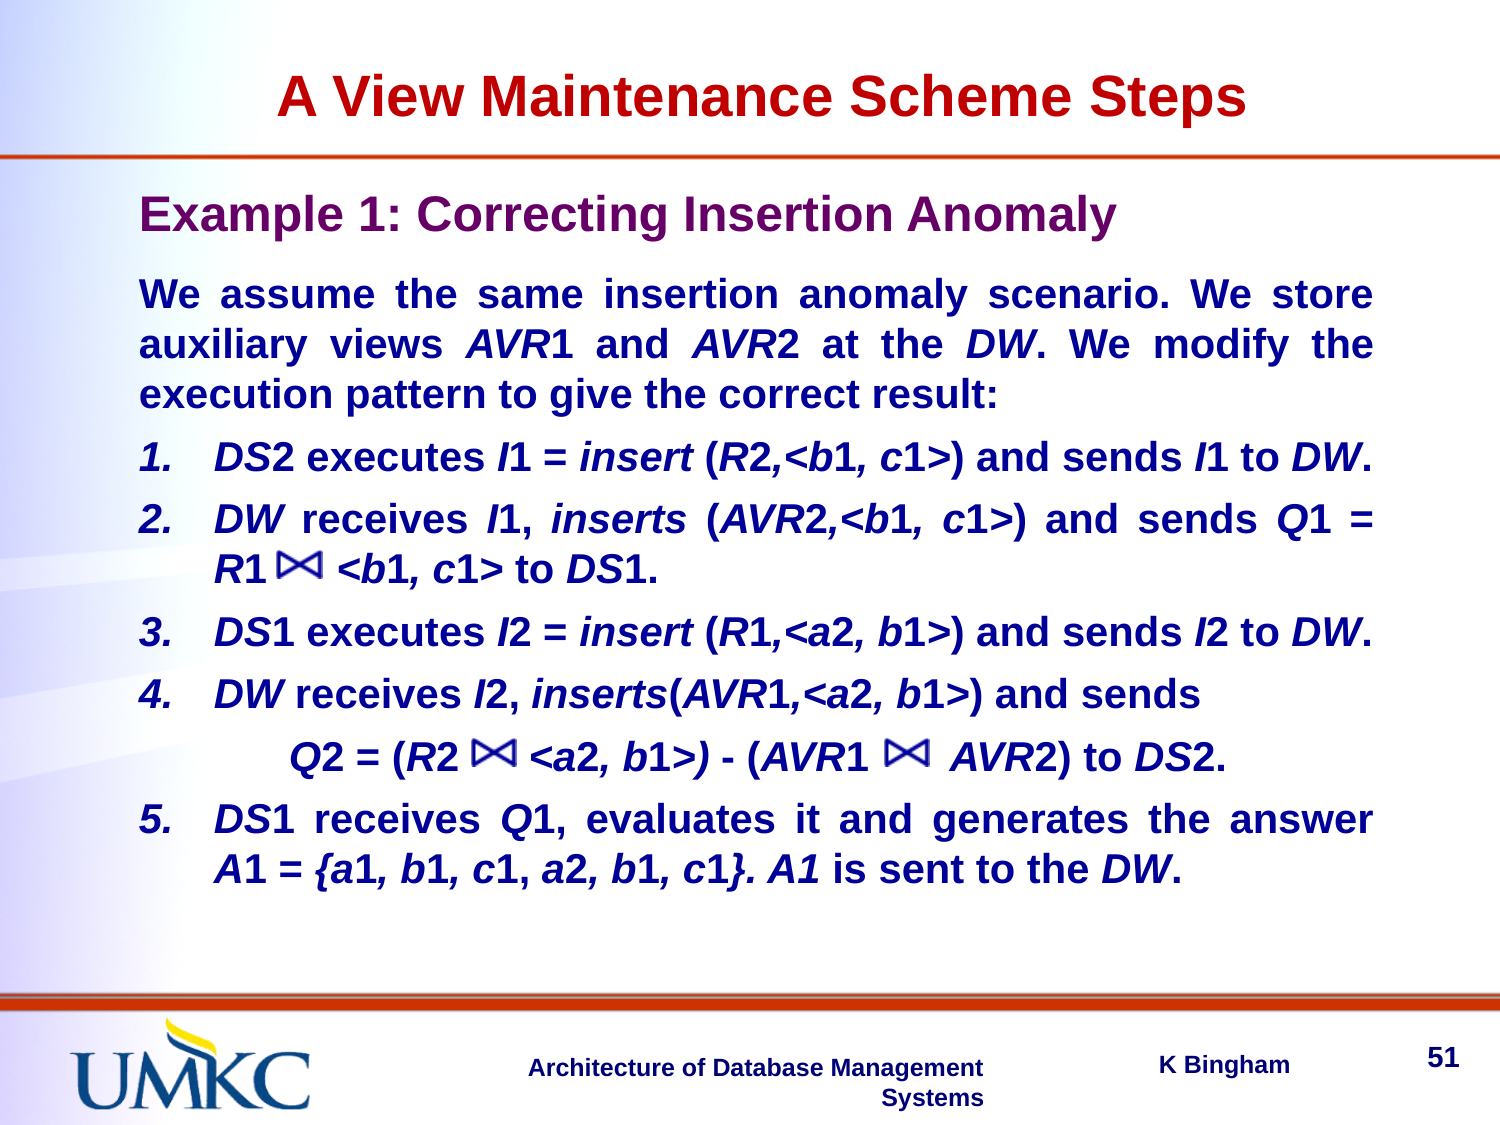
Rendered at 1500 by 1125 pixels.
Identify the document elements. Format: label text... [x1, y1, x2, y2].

slide_number 51 [1399, 1031, 1475, 1072]
picture [0, 0, 1500, 1125]
title A View Maintenance Scheme Steps [24, 24, 1500, 163]
text_box Example 1: Correcting Insertion Anomaly We assume the same insertion anomaly scenario. We store auxiliary views AVR1 and AVR2 at the DW. We modify the execution pattern to give the correct result: DS2 executes I1 = insert (R2,<b1, c1>) and sends I1 to DW. DW receives I1, inserts (AVR2,<b1, c1>) and sends Q1 = R1 <b1, c1> to DS1. DS1 executes I2 = insert (R1,<a2, b1>) and sends I2 to DW. DW receives I2, inserts(AVR1,<a2, b1>) and sends Q2 = (R2 <a2, b1>) - (AVR1 AVR2) to DS2. DS1 receives Q1, evaluates it and generates the answer A1 = {a1, b1, c1, a2, b1, c1}. A1 is sent to the DW. [124, 174, 1389, 900]
